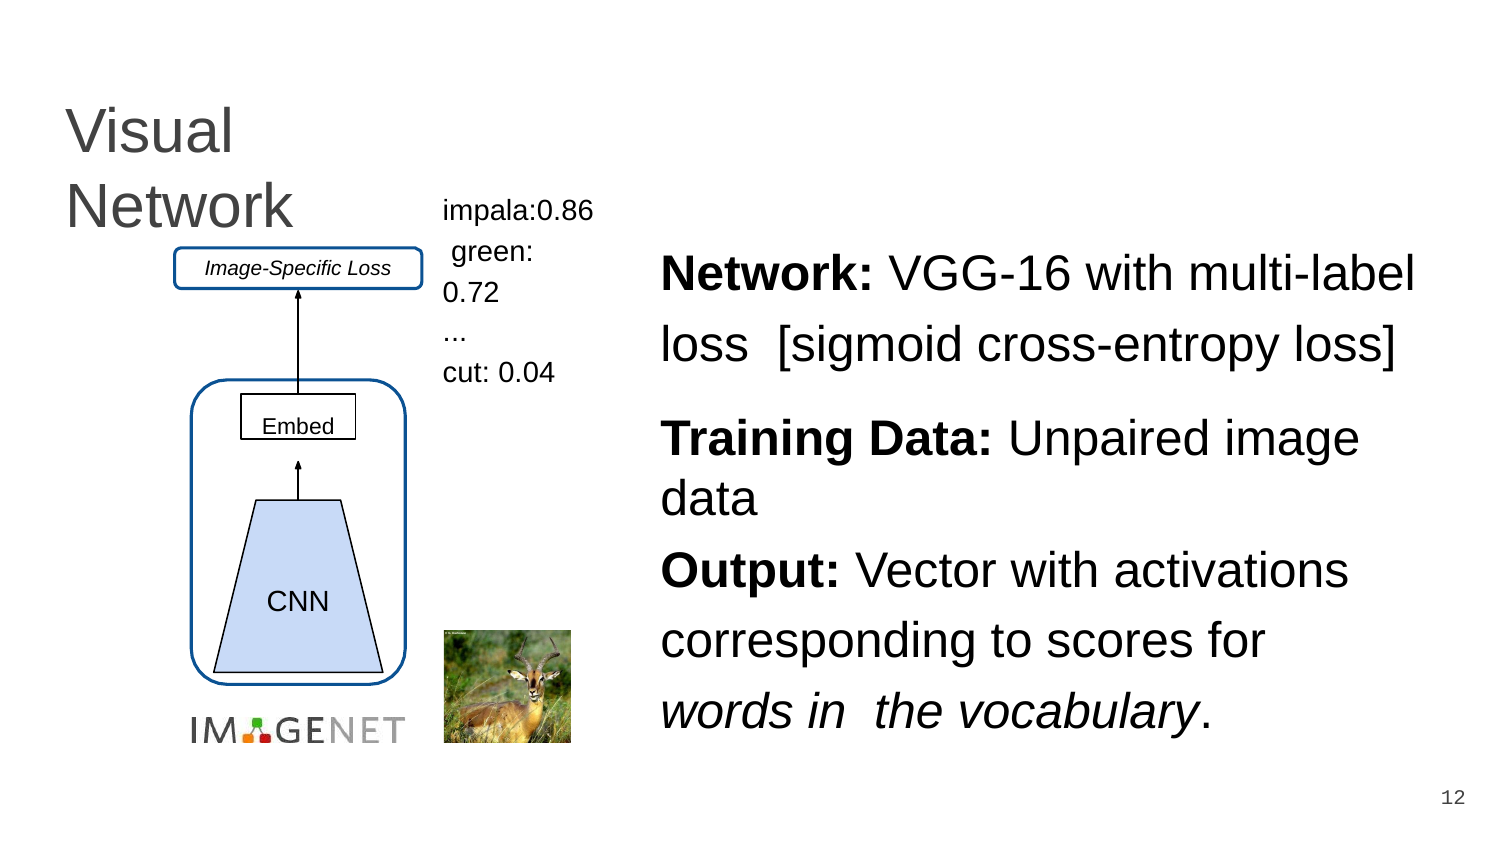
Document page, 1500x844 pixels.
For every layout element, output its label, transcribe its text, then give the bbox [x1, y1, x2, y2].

text_box [191, 717, 406, 743]
text_box [443, 630, 571, 743]
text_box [174, 247, 423, 501]
text_box Training Data: Unpaired image data [658, 403, 1392, 521]
text_box Network: VGG-16 with multi-label loss [sigmoid cross-entropy loss] [658, 224, 1446, 371]
text_box impala:0.86 green: 0.72 ... cut: 0.04 [440, 181, 596, 389]
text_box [295, 290, 302, 395]
slide_number ‹#› [1434, 782, 1473, 844]
title Visual Network [63, 87, 408, 240]
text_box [191, 509, 406, 685]
text_box Output: Vector with activations corresponding to scores for words in the vocabulary. [658, 521, 1404, 739]
